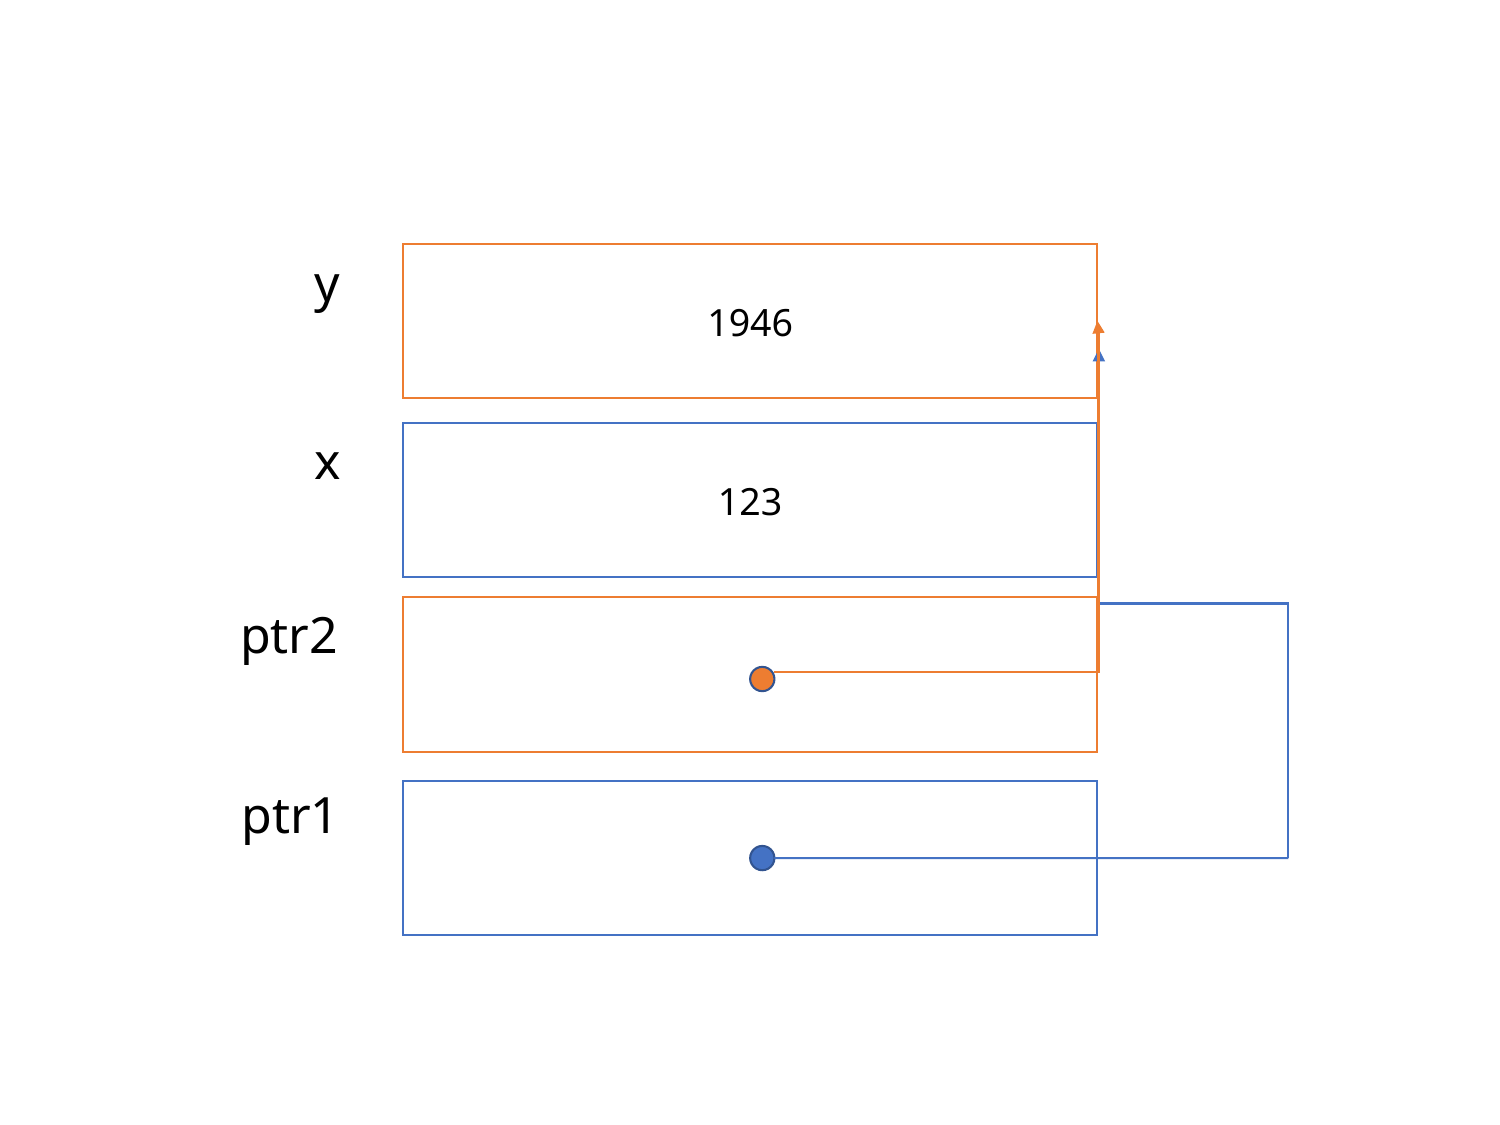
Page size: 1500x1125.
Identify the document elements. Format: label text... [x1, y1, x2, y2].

text_box y [299, 243, 356, 319]
text_box 123 [402, 422, 760, 578]
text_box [760, 335, 1112, 659]
text_box [402, 596, 1098, 753]
text_box ptr2 [225, 596, 354, 672]
text_box [402, 780, 1098, 936]
text_box 1946 [402, 243, 1098, 399]
text_box [749, 844, 776, 872]
text_box ptr1 [226, 775, 355, 851]
text_box x [300, 422, 357, 498]
text_box [749, 665, 776, 693]
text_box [939, 508, 1449, 699]
